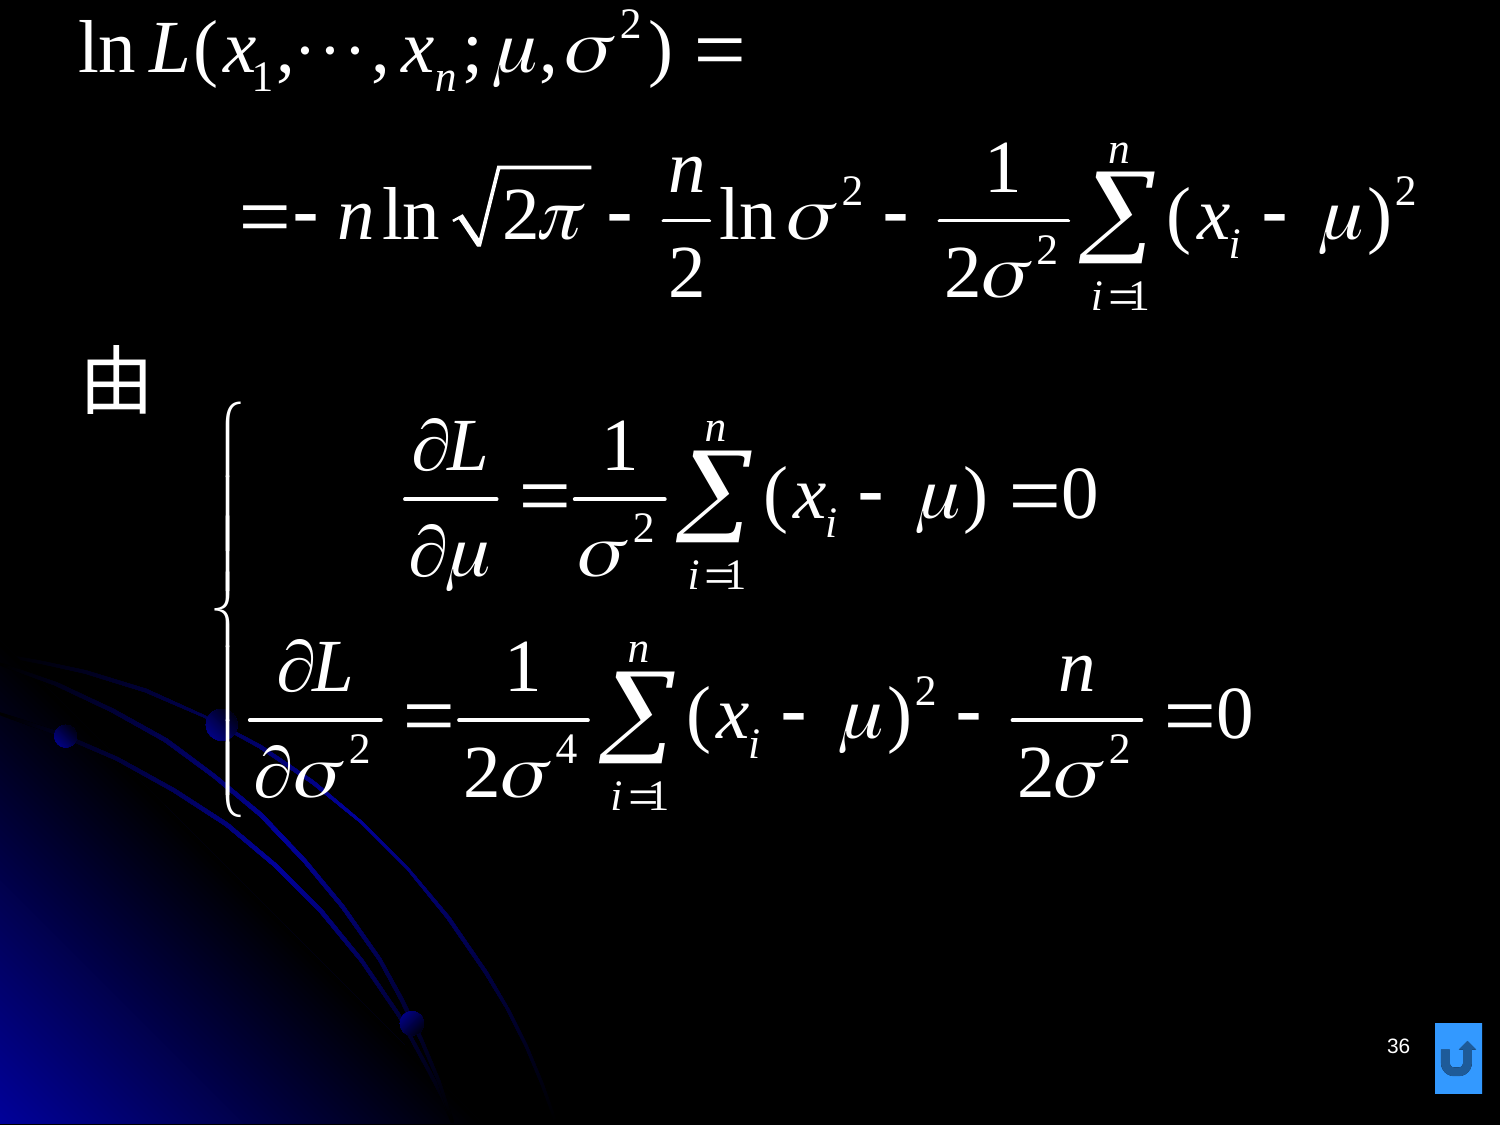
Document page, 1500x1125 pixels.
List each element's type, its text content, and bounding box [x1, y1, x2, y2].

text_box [76, 0, 1427, 317]
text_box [206, 397, 1257, 823]
title 由 [64, 326, 1415, 514]
slide_number 36 [1074, 1025, 1425, 1100]
